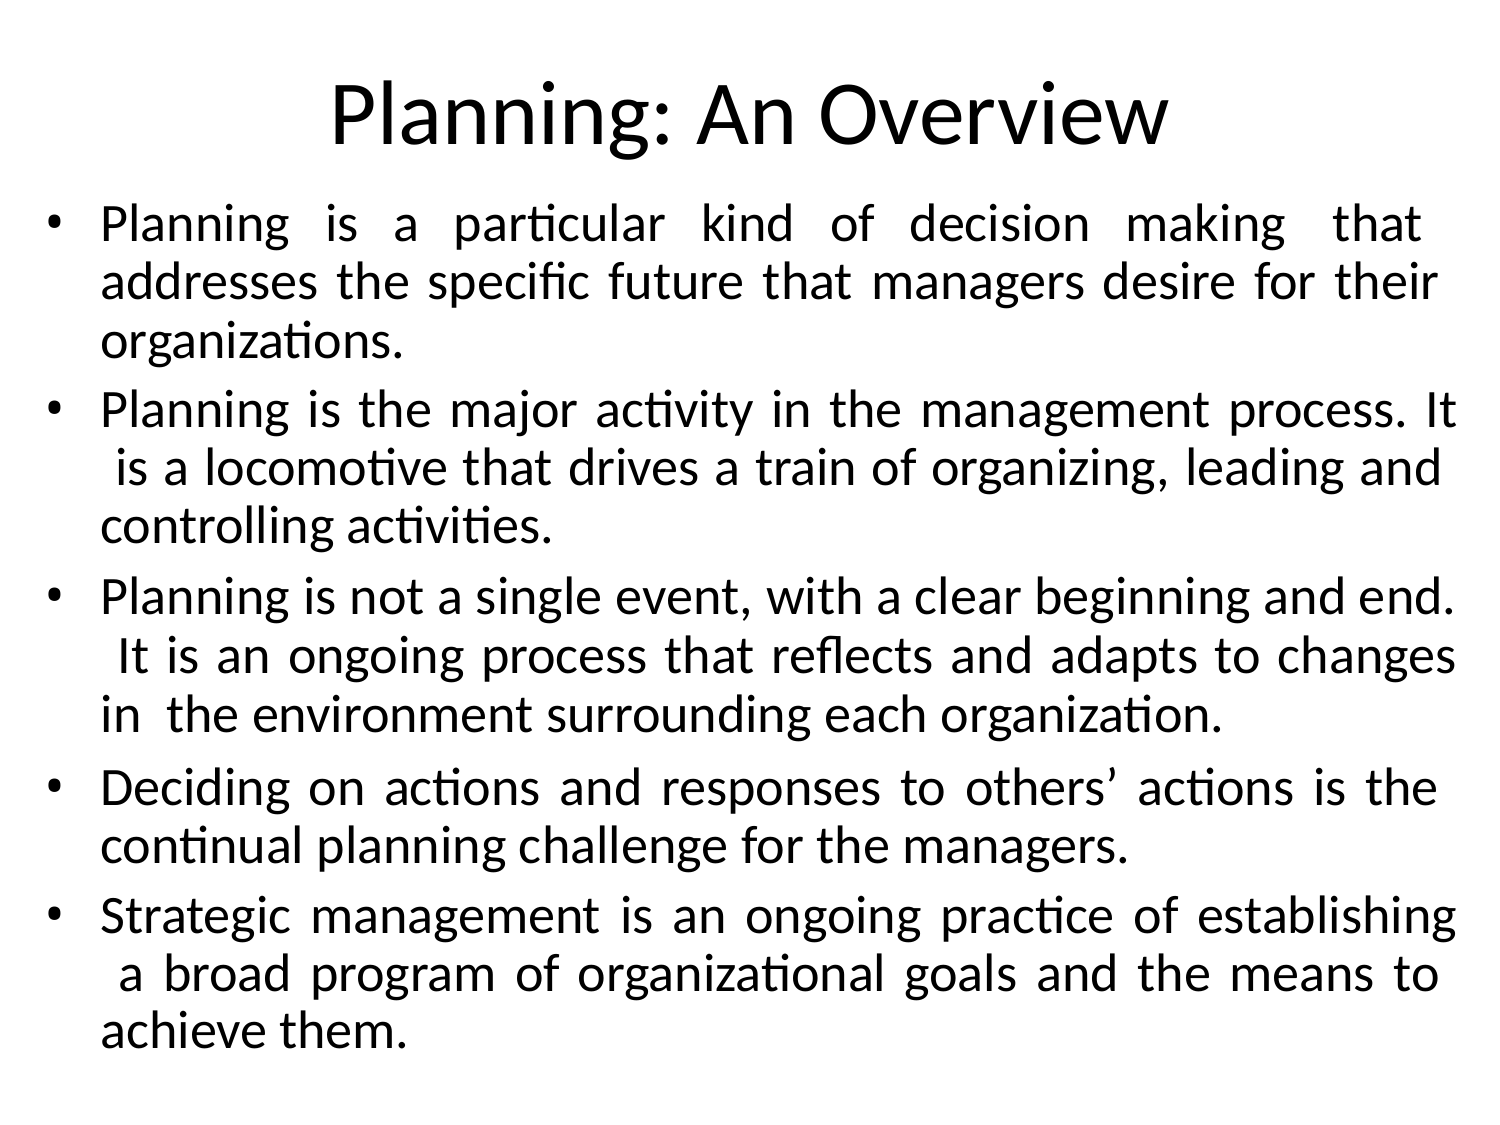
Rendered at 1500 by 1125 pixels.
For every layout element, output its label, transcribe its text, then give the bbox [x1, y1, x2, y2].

text_box Planning is a particular kind of decision making that addresses the specific future that managers desire for their organizations. Planning is the major activity in the management process. It is a locomotive that drives a train of organizing, leading and controlling activities. Planning is not a single event, with a clear beginning and end. It is an ongoing process that reﬂects and adapts to changes in the environment surrounding each organization. Deciding on actions and responses to others’ actions is the continual planning challenge for the managers. Strategic management is an ongoing practice of establishing a broad program of organizational goals and the means to achieve them. [42, 184, 1459, 1061]
title Planning: An Overview [327, 50, 1174, 184]
